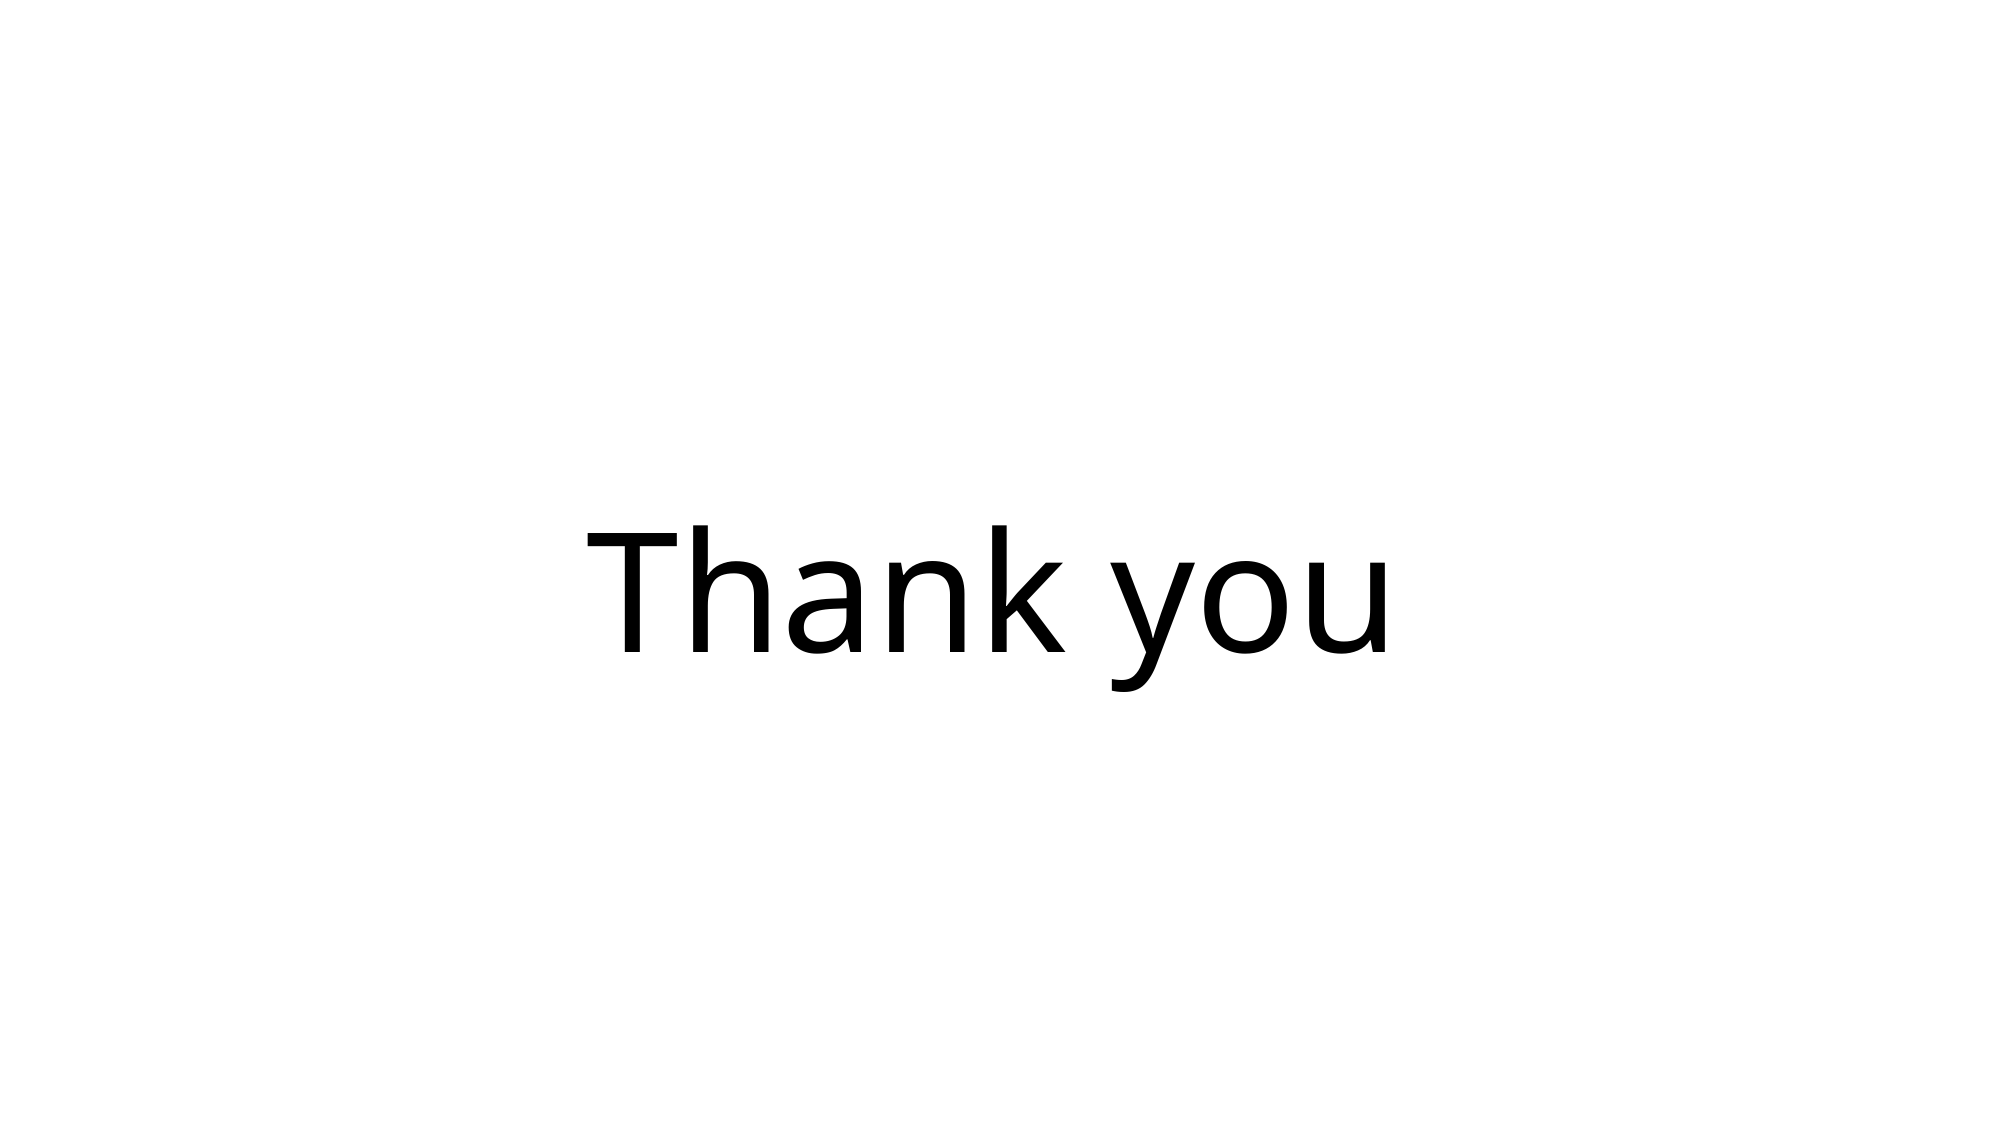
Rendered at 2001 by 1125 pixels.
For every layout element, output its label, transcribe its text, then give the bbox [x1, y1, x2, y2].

title Thank you [121, 490, 1847, 708]
